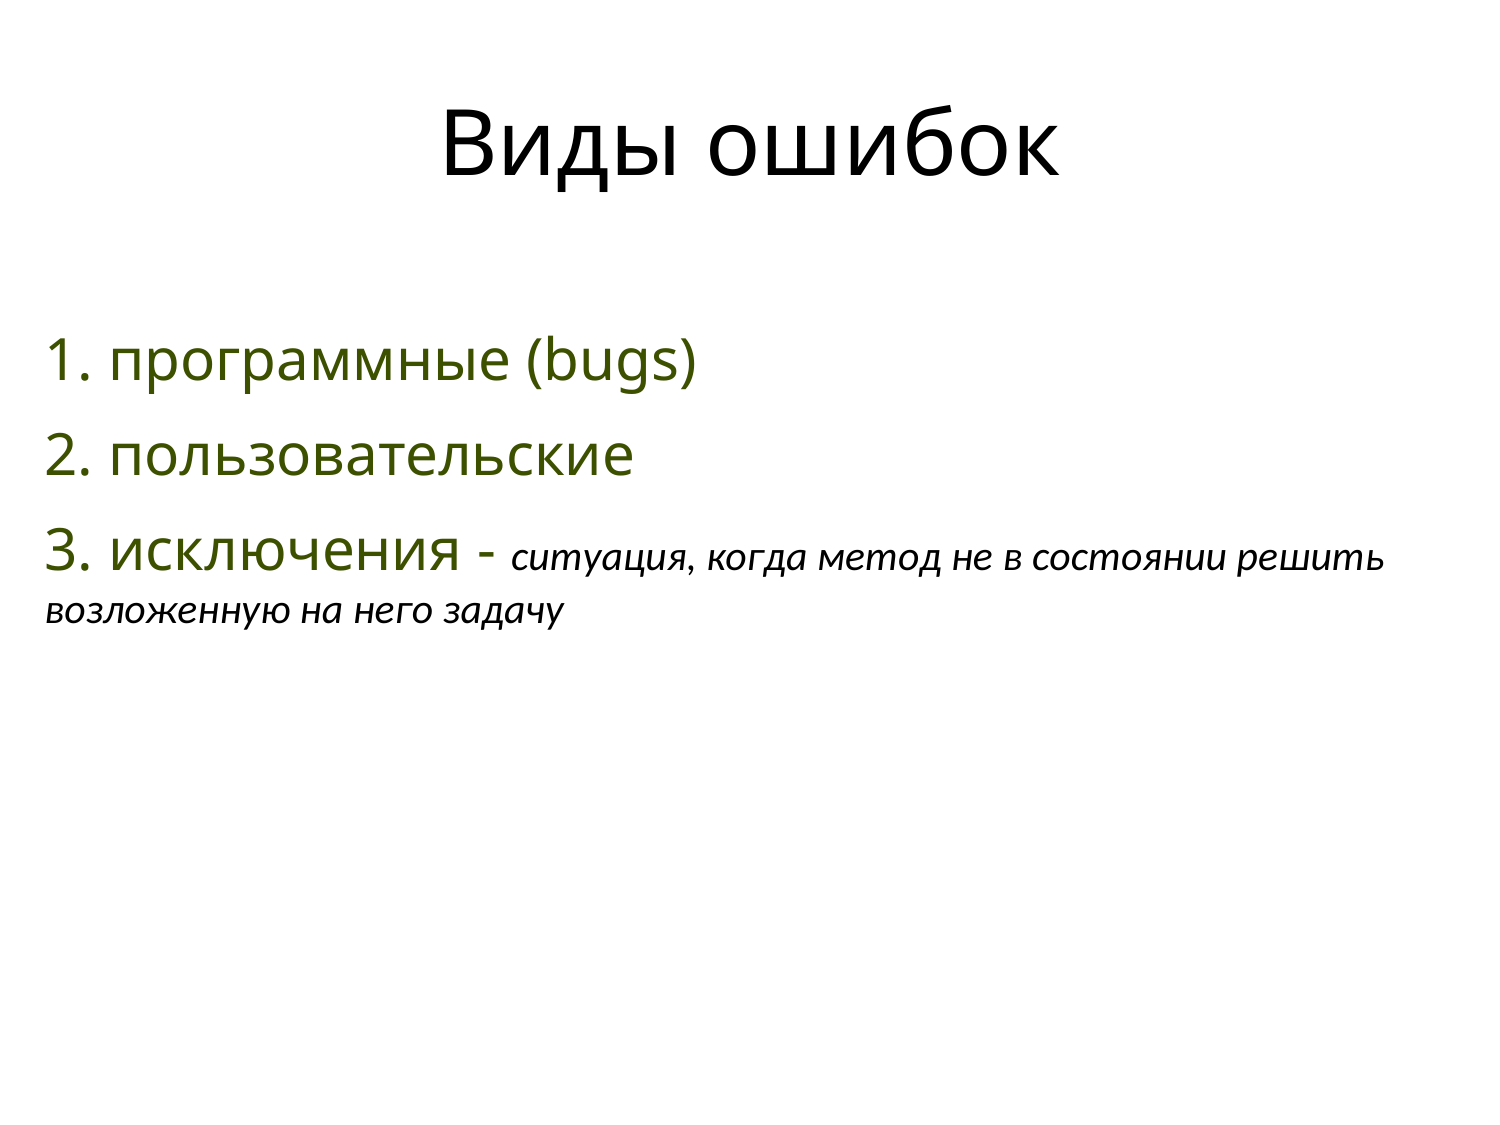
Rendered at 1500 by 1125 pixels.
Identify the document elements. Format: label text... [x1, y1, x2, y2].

title Виды ошибок [75, 45, 1425, 233]
list 1. программные (bugs) 2. пользовательские 3. исключения - ситуация, когда метод не в состоянии решить возложенную на него задачу [29, 314, 1473, 1040]
